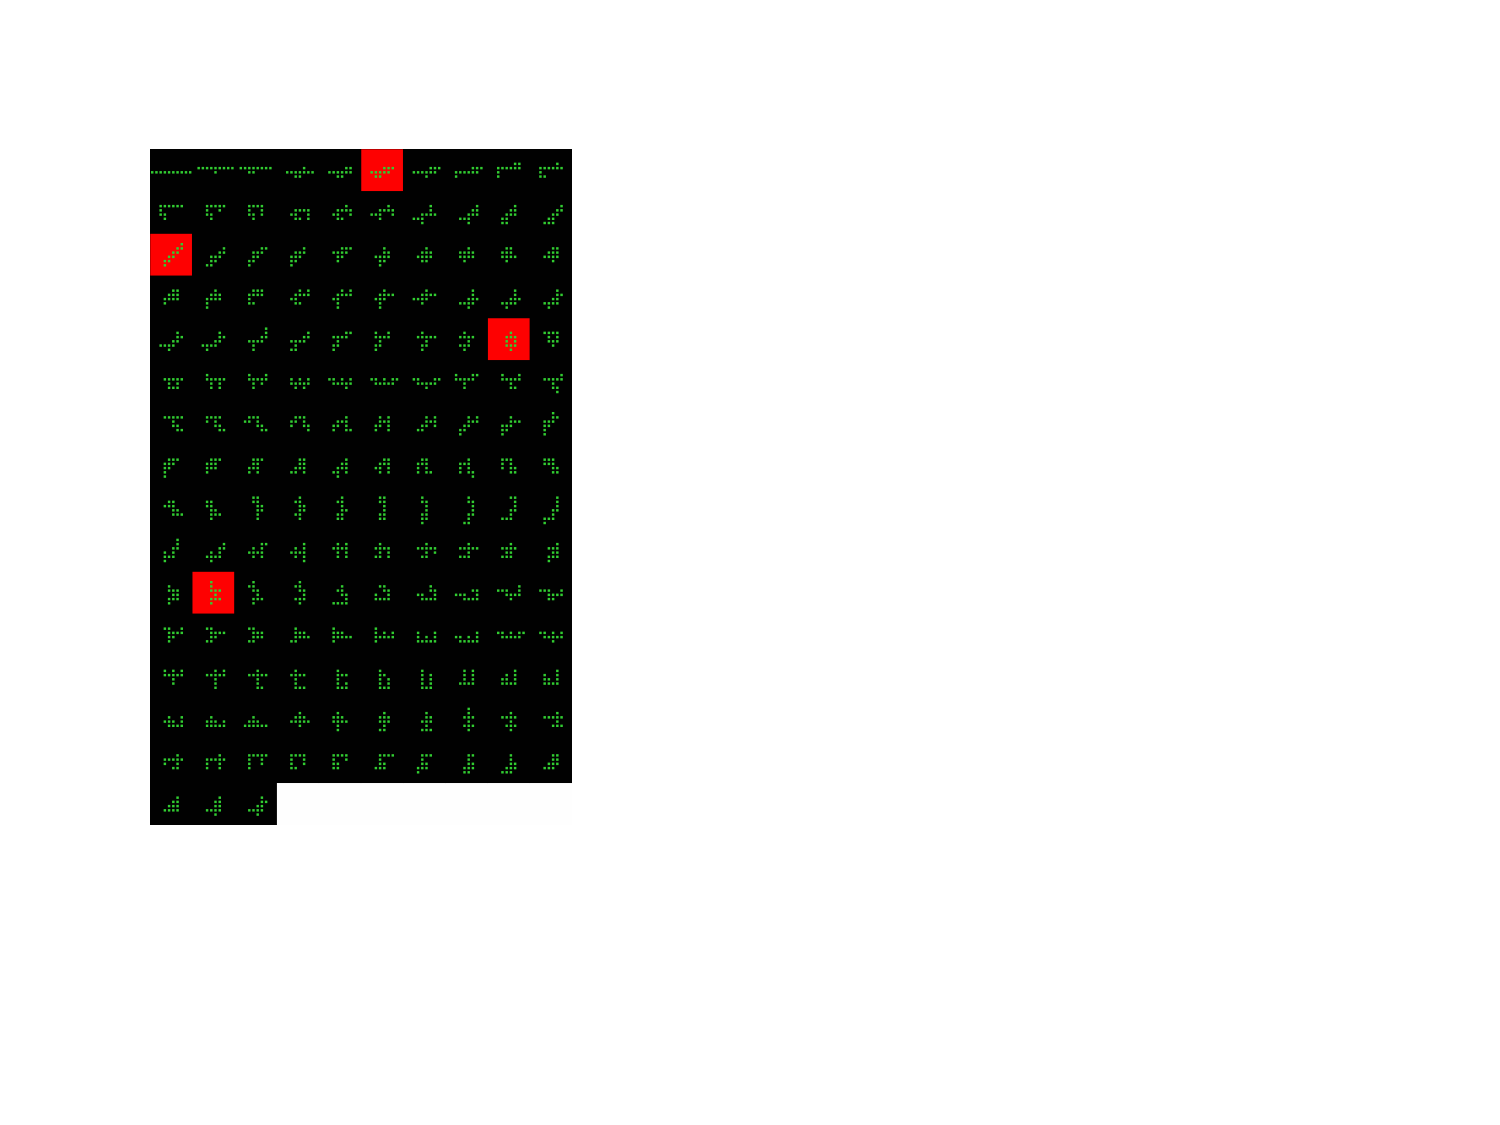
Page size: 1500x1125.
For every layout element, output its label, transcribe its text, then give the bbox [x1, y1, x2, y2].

picture [149, 149, 573, 826]
title Player 030 [75, 45, 1425, 233]
